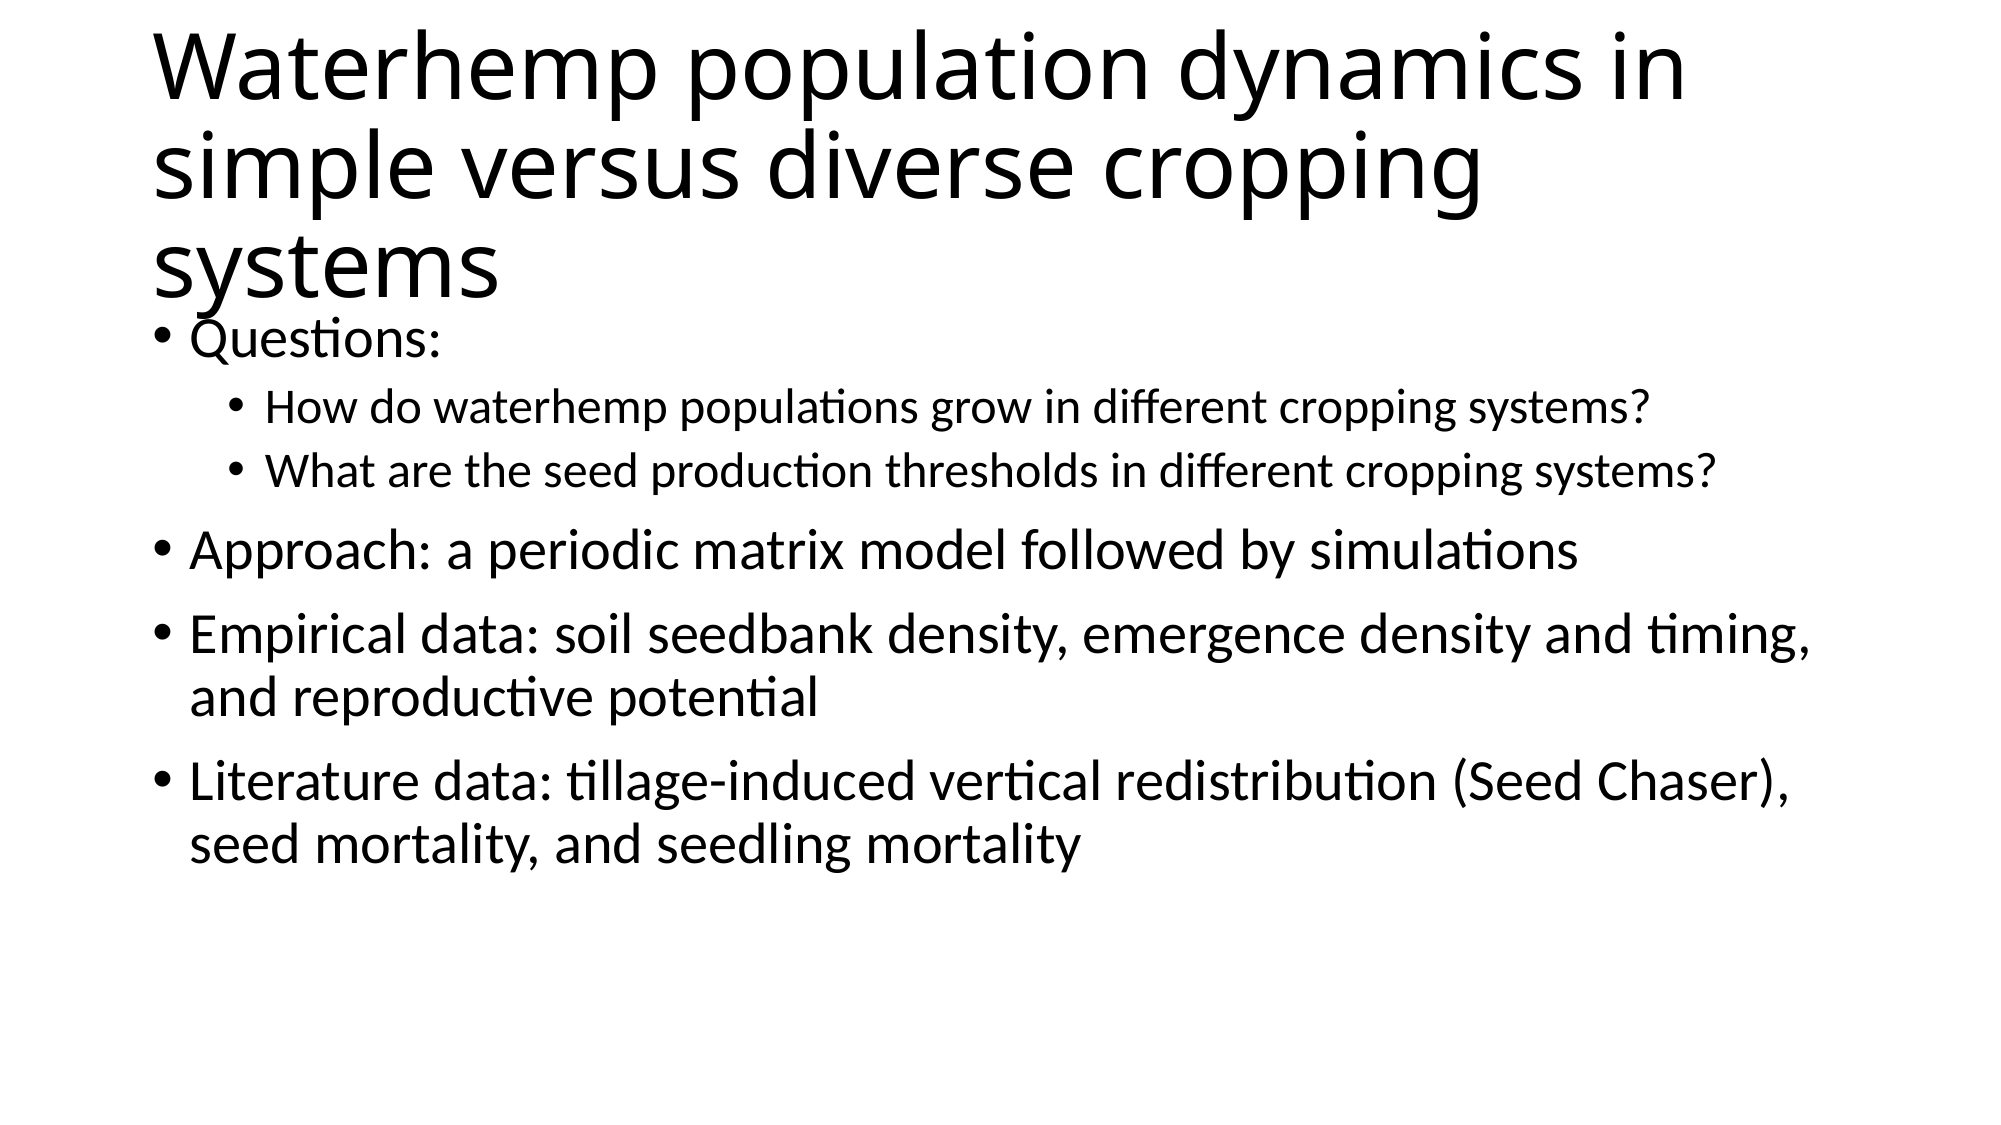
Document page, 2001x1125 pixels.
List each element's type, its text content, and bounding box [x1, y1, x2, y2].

title Waterhemp population dynamics in simple versus diverse cropping systems [137, 59, 1863, 278]
list Questions: How do waterhemp populations grow in different cropping systems? What are the seed production thresholds in different cropping systems? Approach: a periodic matrix model followed by simulations Empirical data: soil seedbank density, emergence density and timing, and reproductive potential Literature data: tillage-induced vertical redistribution (Seed Chaser), seed mortality, and seedling mortality [137, 299, 1863, 1014]
